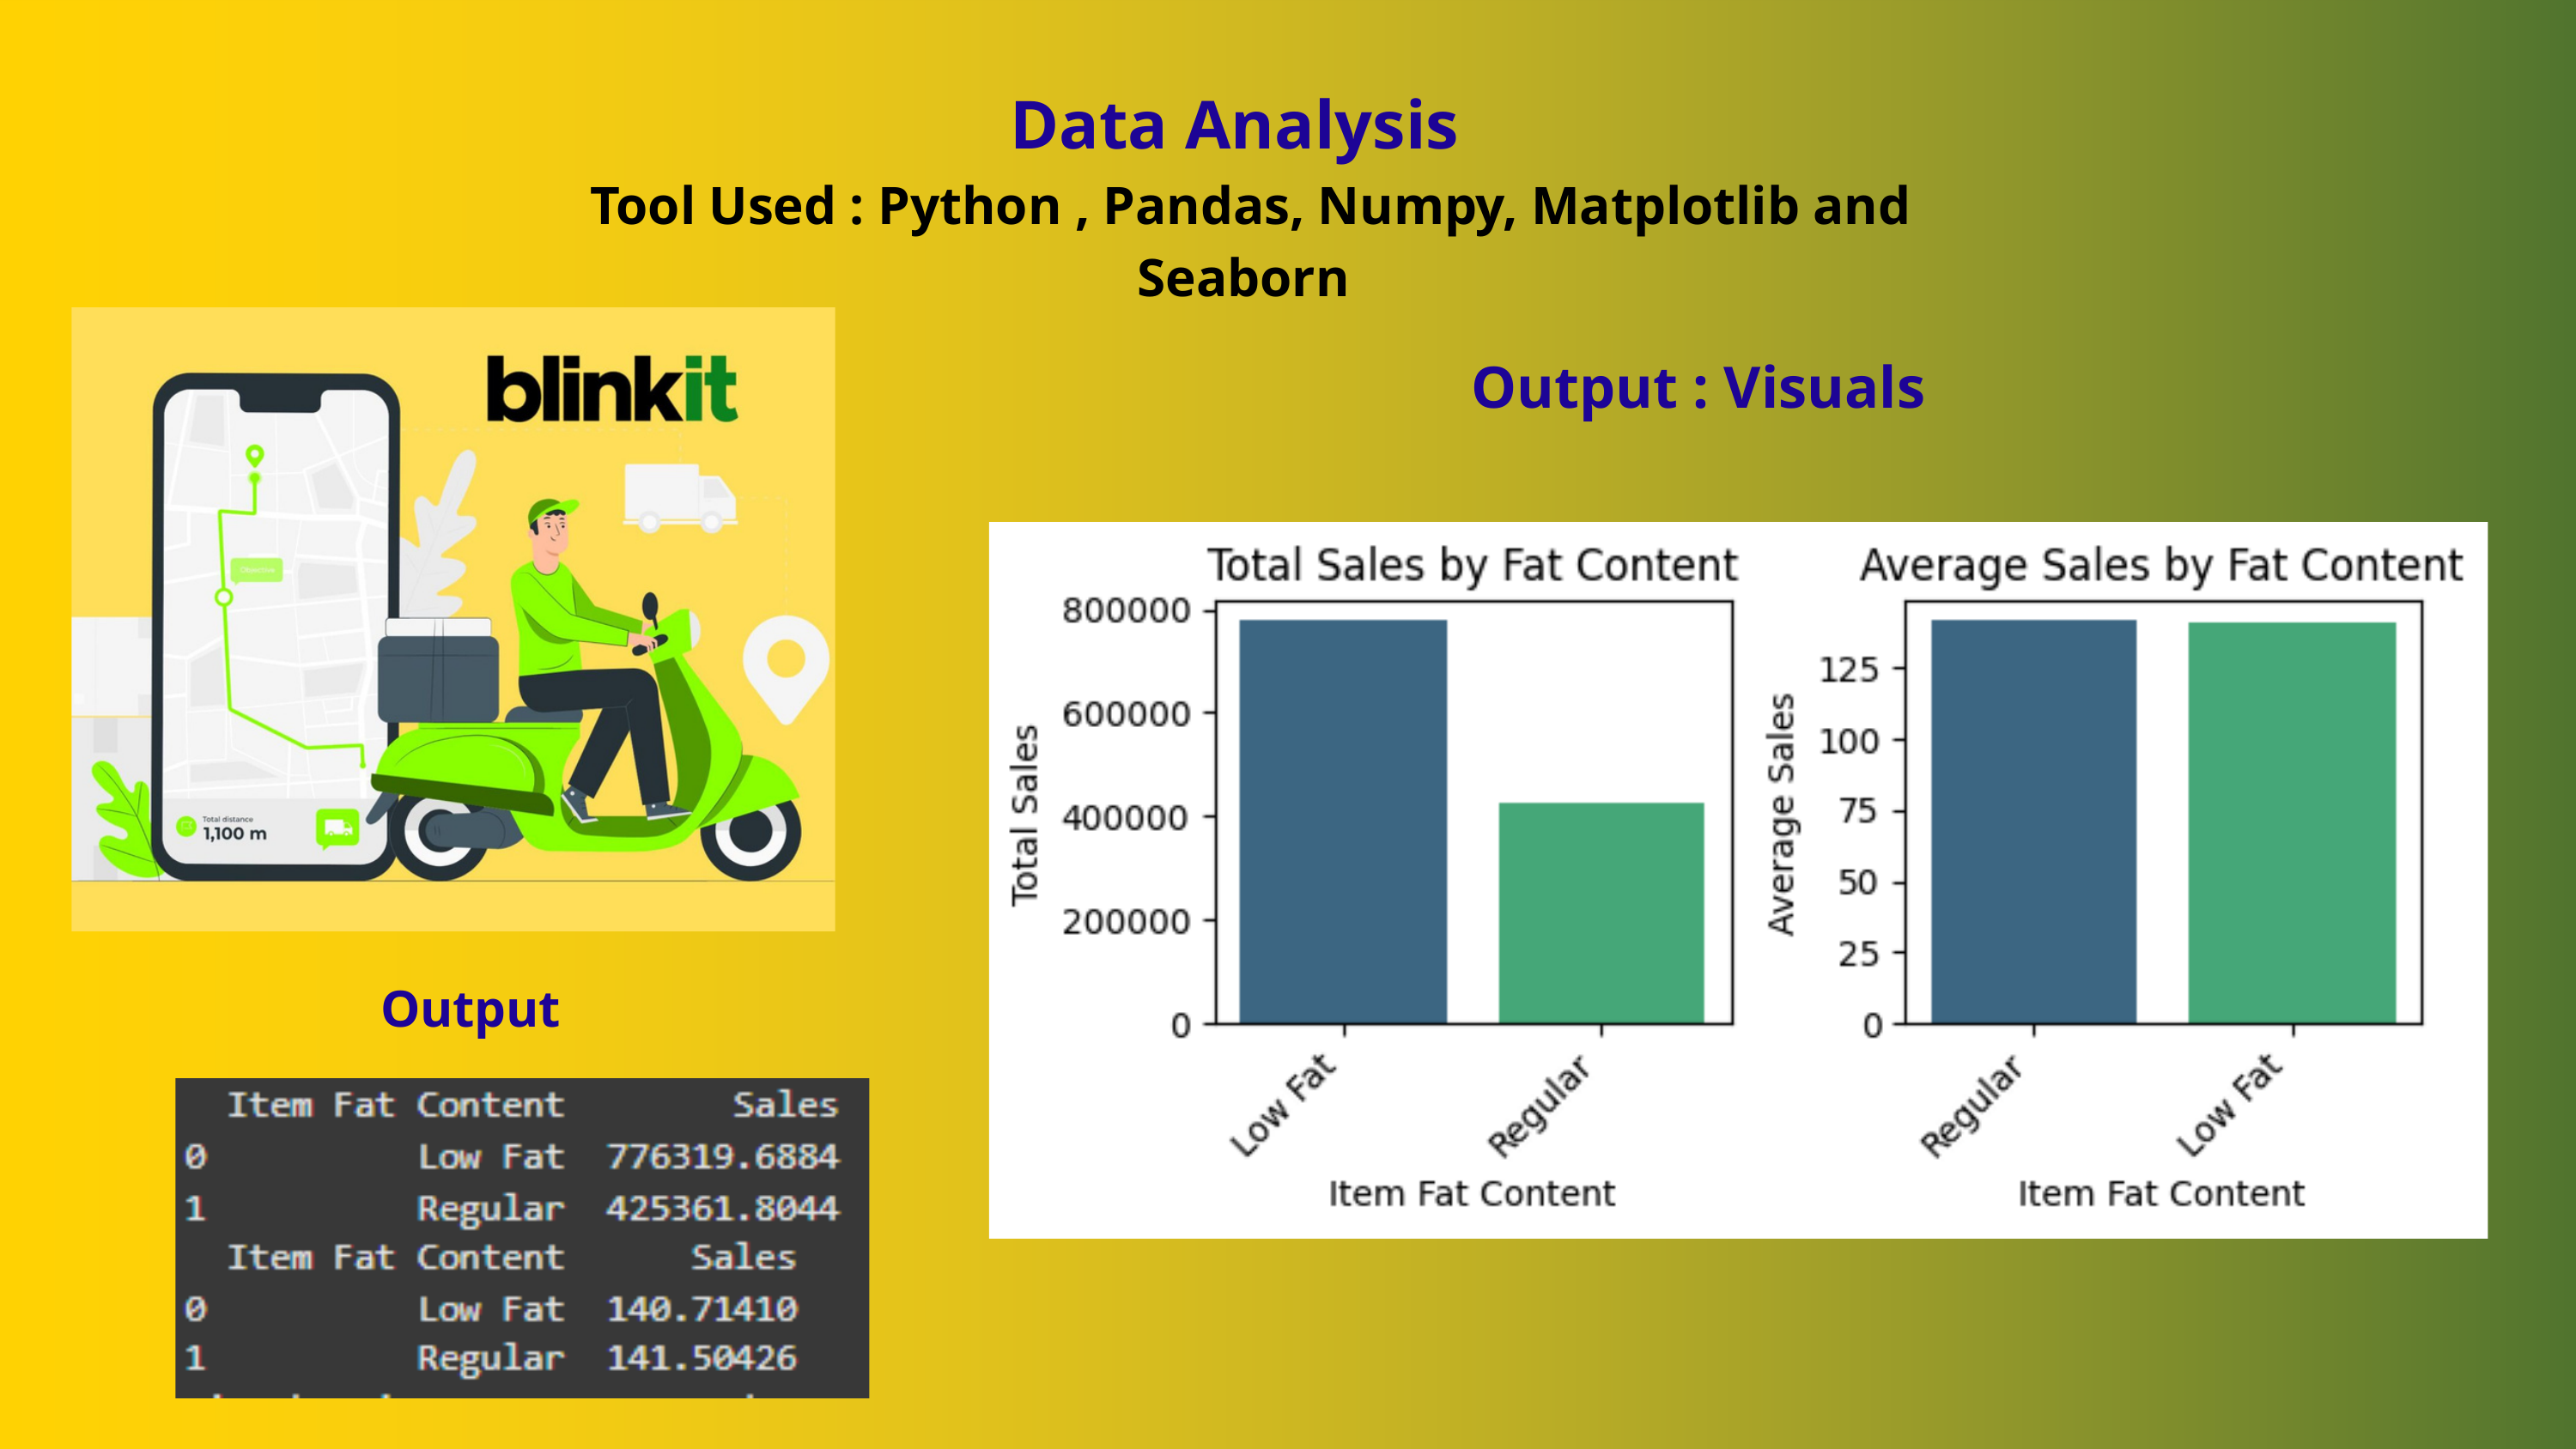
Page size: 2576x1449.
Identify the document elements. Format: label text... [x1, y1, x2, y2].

text_box Data Analysis Tool Used : Python , Pandas, Numpy, Matplotlib and Seaborn [477, 69, 2010, 307]
text_box Output [292, 967, 663, 1038]
text_box [988, 522, 2488, 1239]
text_box [0, 0, 2576, 1449]
text_box [175, 1078, 870, 1398]
text_box [71, 307, 835, 931]
text_box Output : Visuals [1152, 339, 2245, 420]
